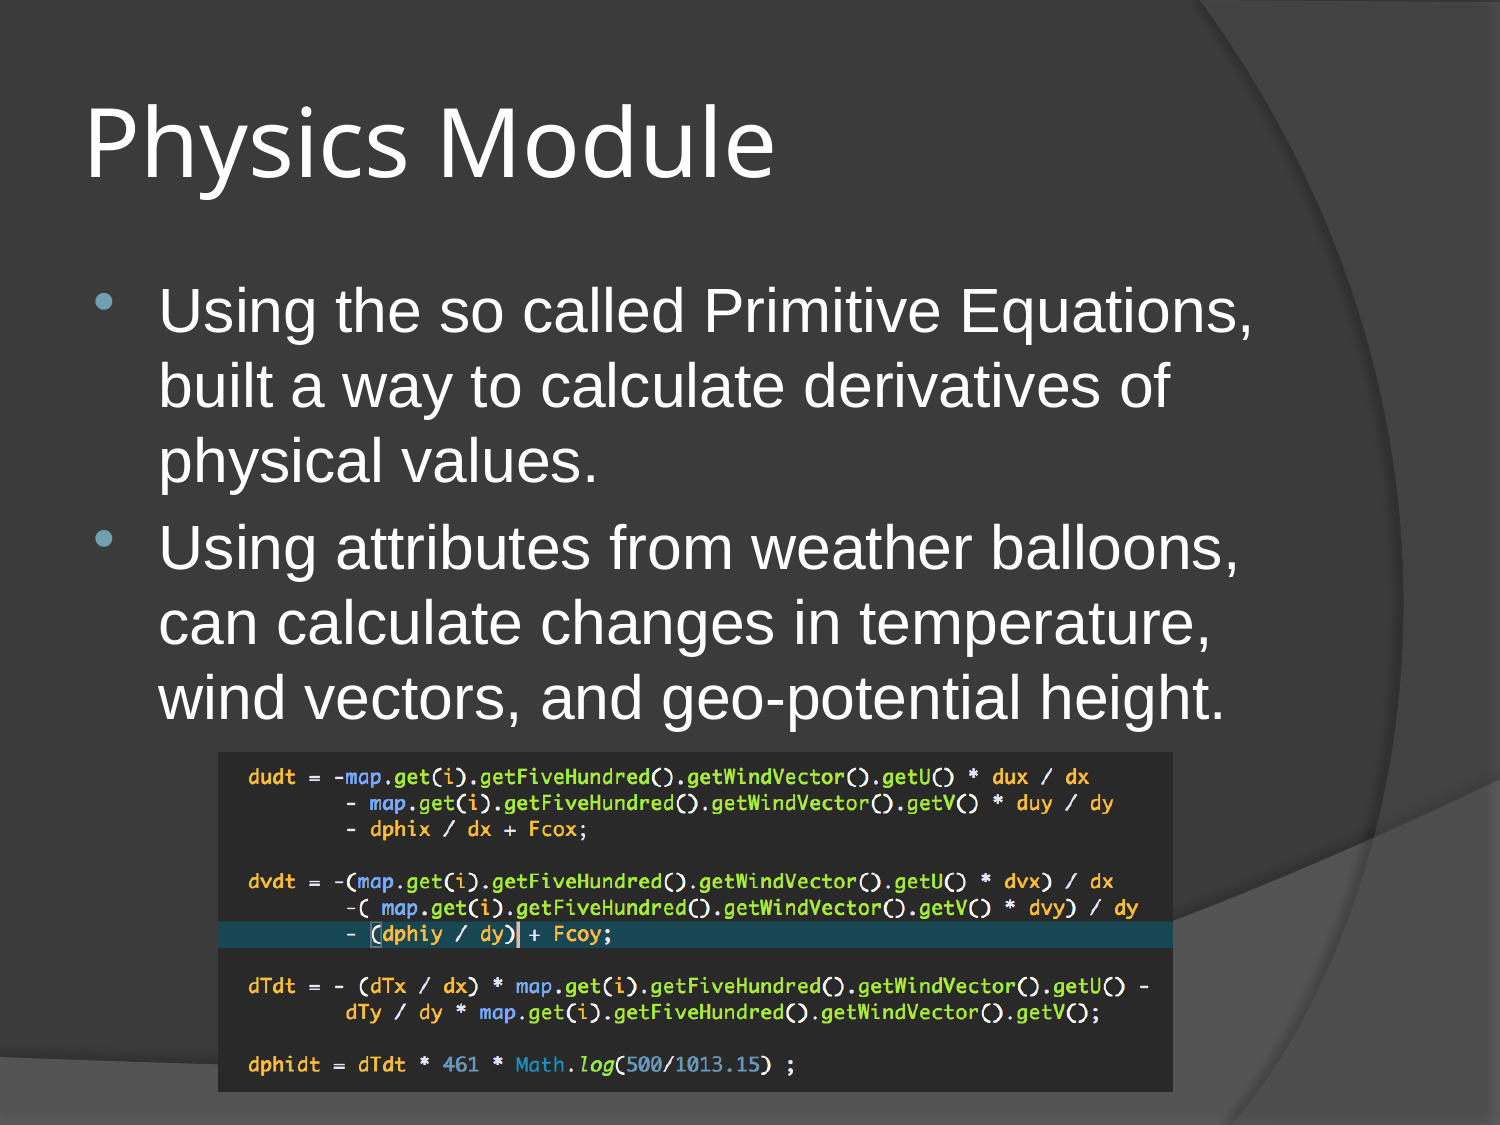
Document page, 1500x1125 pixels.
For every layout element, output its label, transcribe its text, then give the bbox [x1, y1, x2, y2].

picture [218, 751, 1174, 1092]
title Physics Module [75, 45, 1300, 233]
list Using the so called Primitive Equations, built a way to calculate derivatives of physical values. Using attributes from weather balloons, can calculate changes in temperature, wind vectors, and geo-potential height. [75, 262, 1300, 1005]
